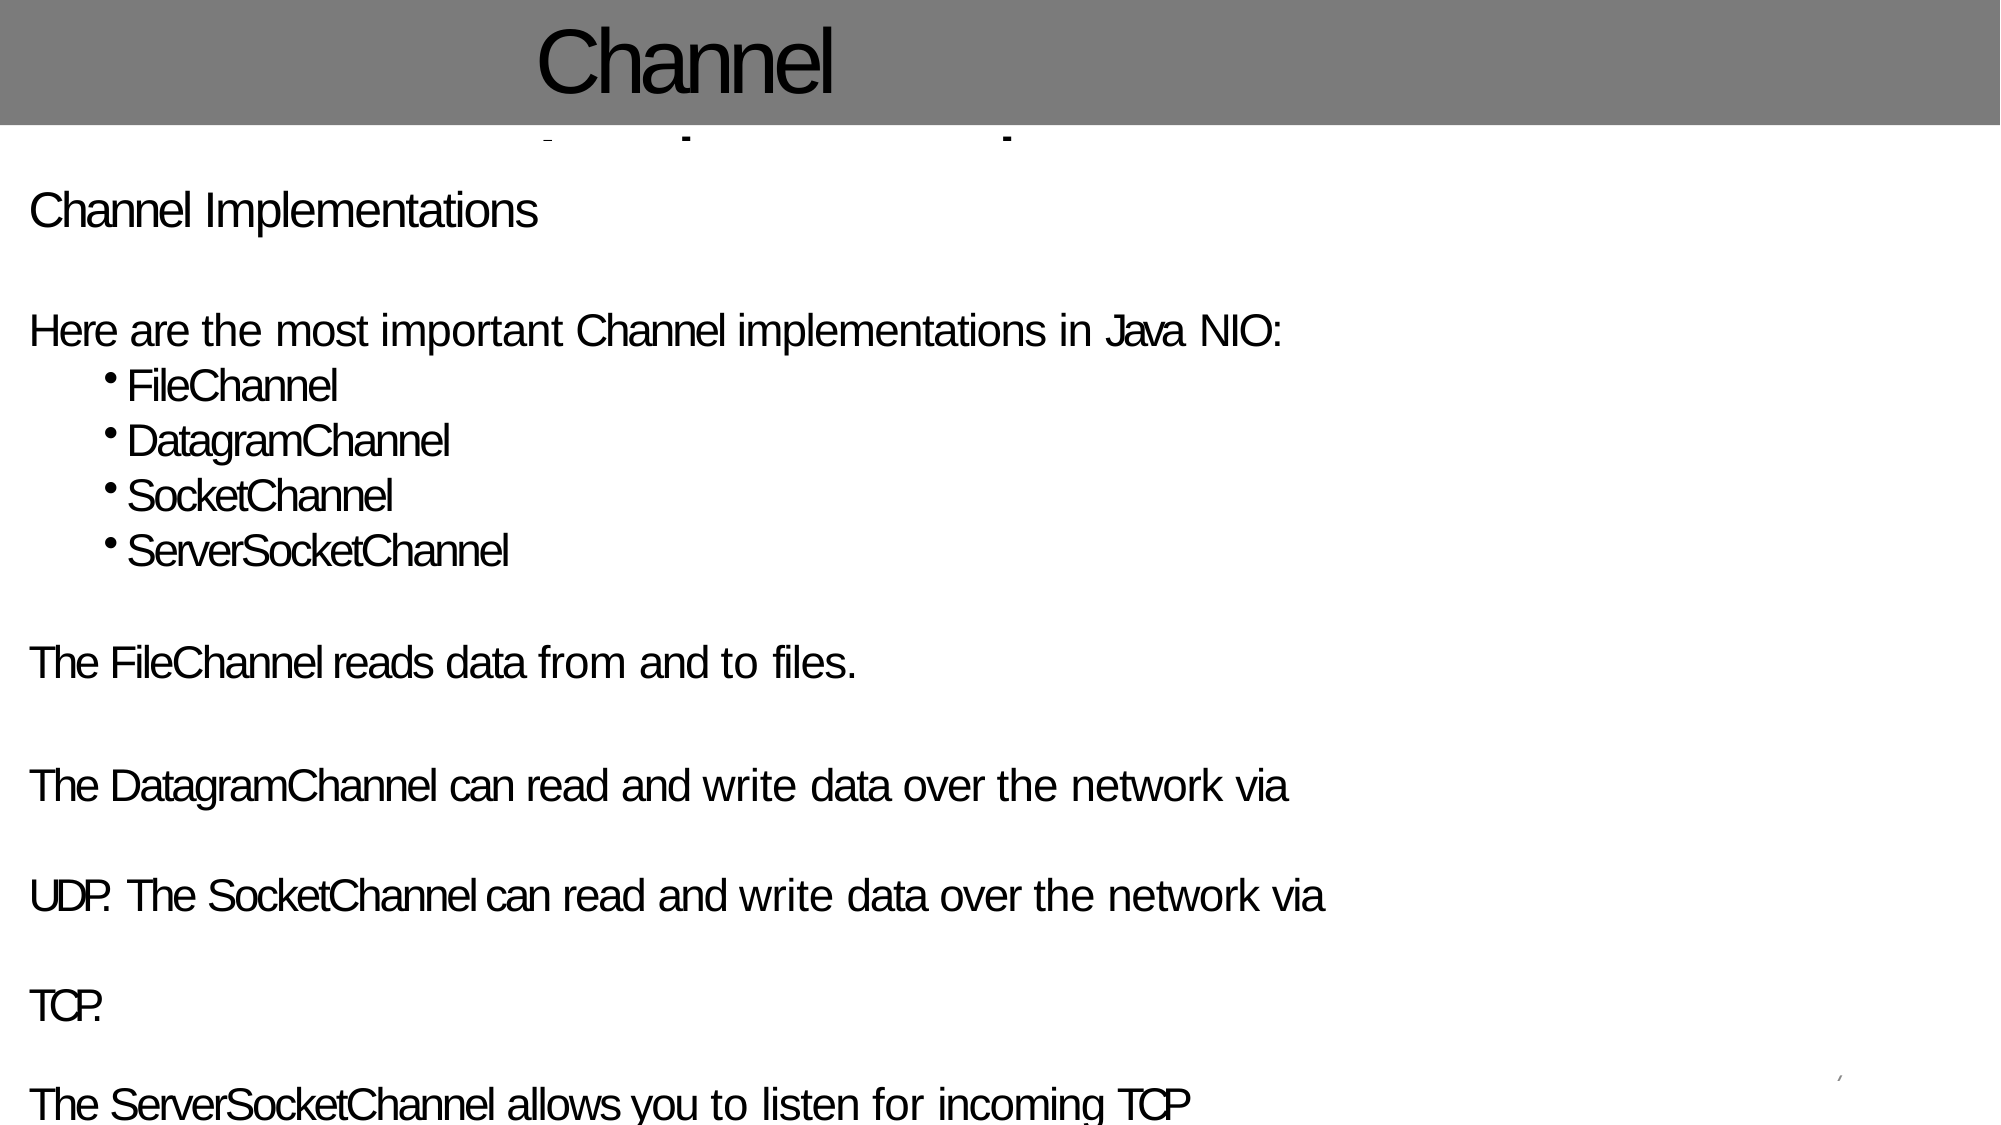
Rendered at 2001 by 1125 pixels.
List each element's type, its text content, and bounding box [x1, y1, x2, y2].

text_box [1468, 0, 2000, 126]
title Channel Implementations [533, 0, 1468, 141]
text_box [0, 0, 533, 126]
text_box [28, 141, 1972, 1076]
text_box Channel Implementations Here are the most important Channel implementations in Java NIO: FileChannel DatagramChannel SocketChannel ServerSocketChannel The FileChannel reads data from and to files. The DatagramChannel can read and write data over the network via UDP. The SocketChannel can read and write data over the network via TCP. The ServerSocketChannel allows you to listen for incoming TCP connections, like a web server does. For each incoming connection a SocketChannel is created. [26, 175, 1922, 1125]
